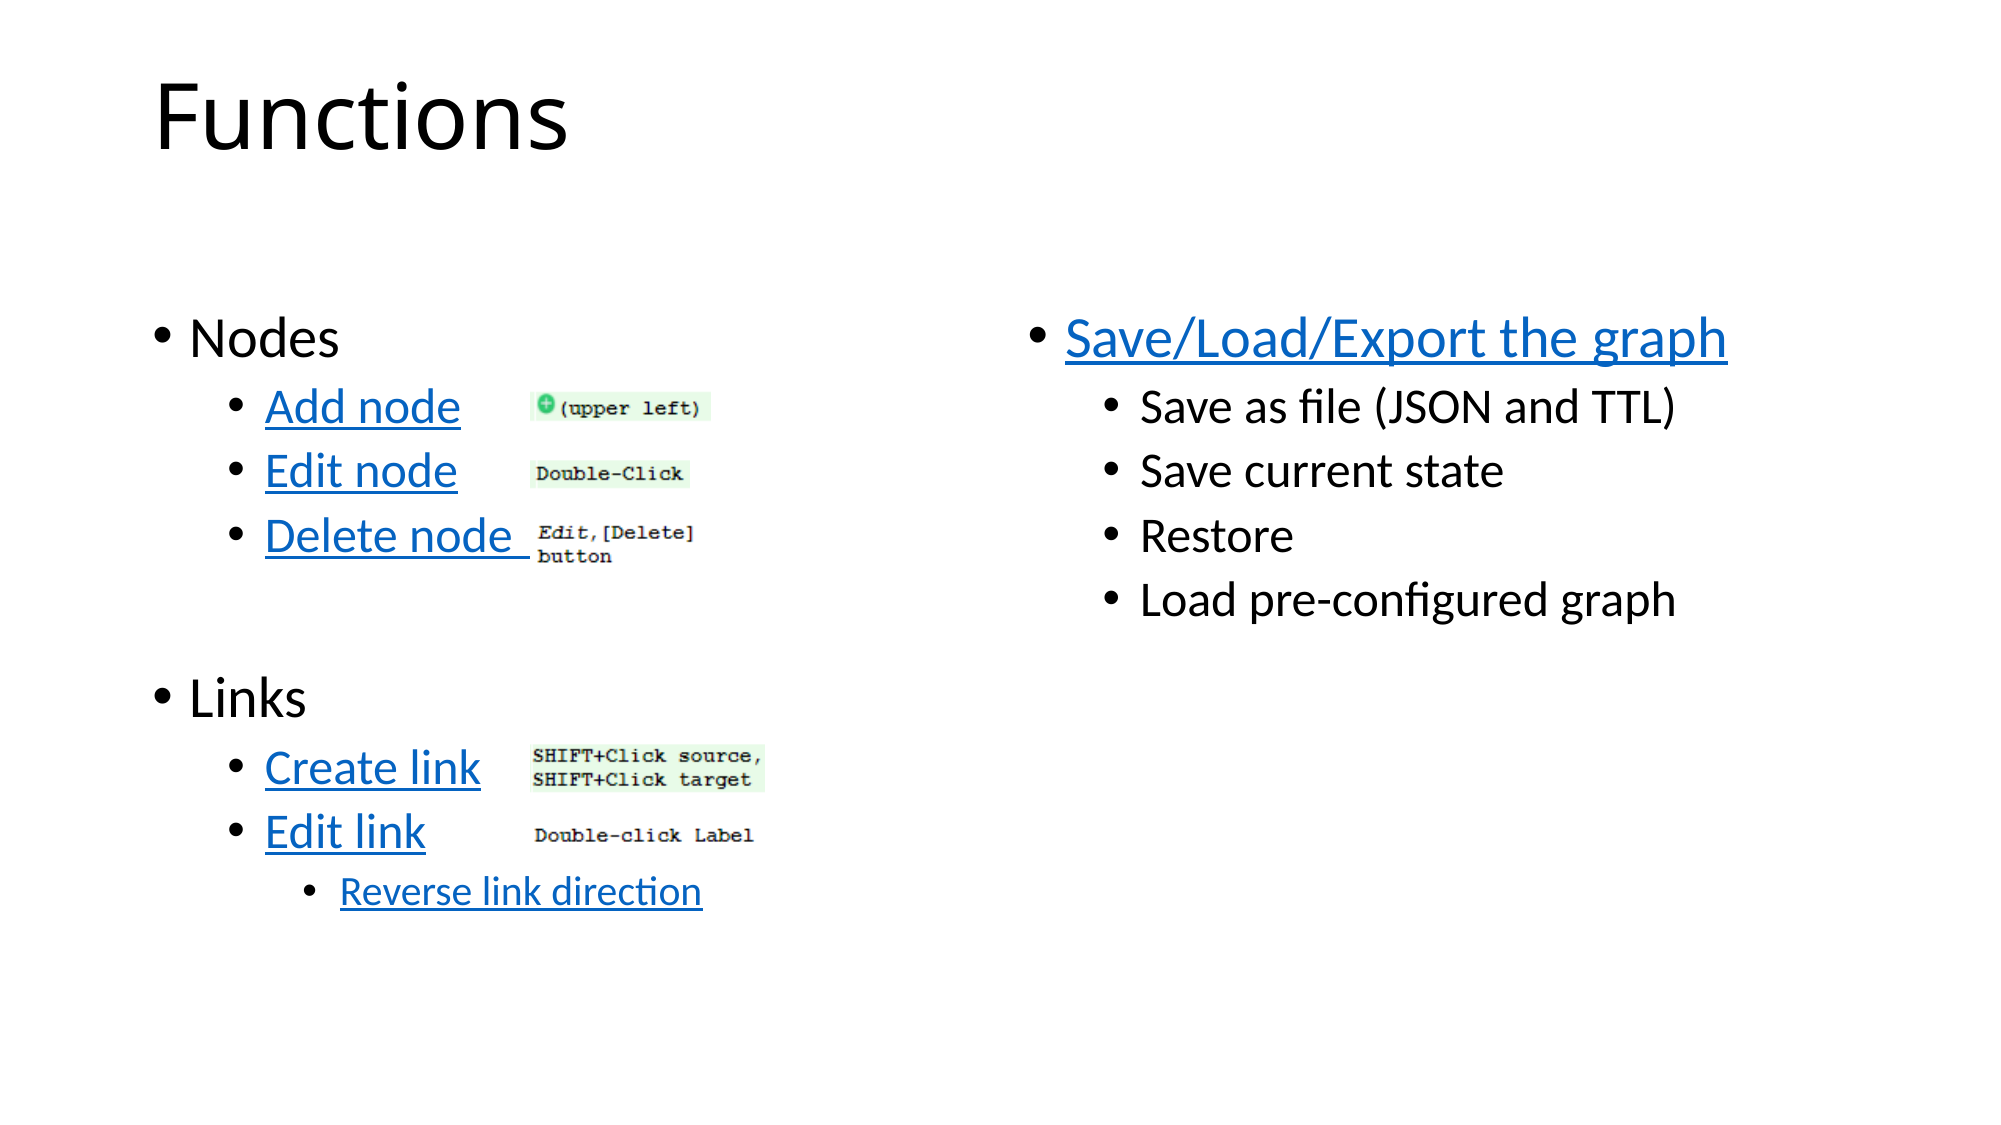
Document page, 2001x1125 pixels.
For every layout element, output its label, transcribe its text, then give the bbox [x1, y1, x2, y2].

picture [530, 743, 765, 795]
title Functions [137, 59, 1863, 181]
picture [530, 520, 712, 569]
picture [530, 459, 690, 490]
list Nodes Add node Edit node Delete node Links Create link Edit link Reverse link direction [137, 299, 988, 1014]
picture [530, 821, 765, 850]
list Save/Load/Export the graph Save as file (JSON and TTL) Save current state Restore Load pre-configured graph [1012, 299, 1863, 1014]
picture [530, 389, 711, 426]
